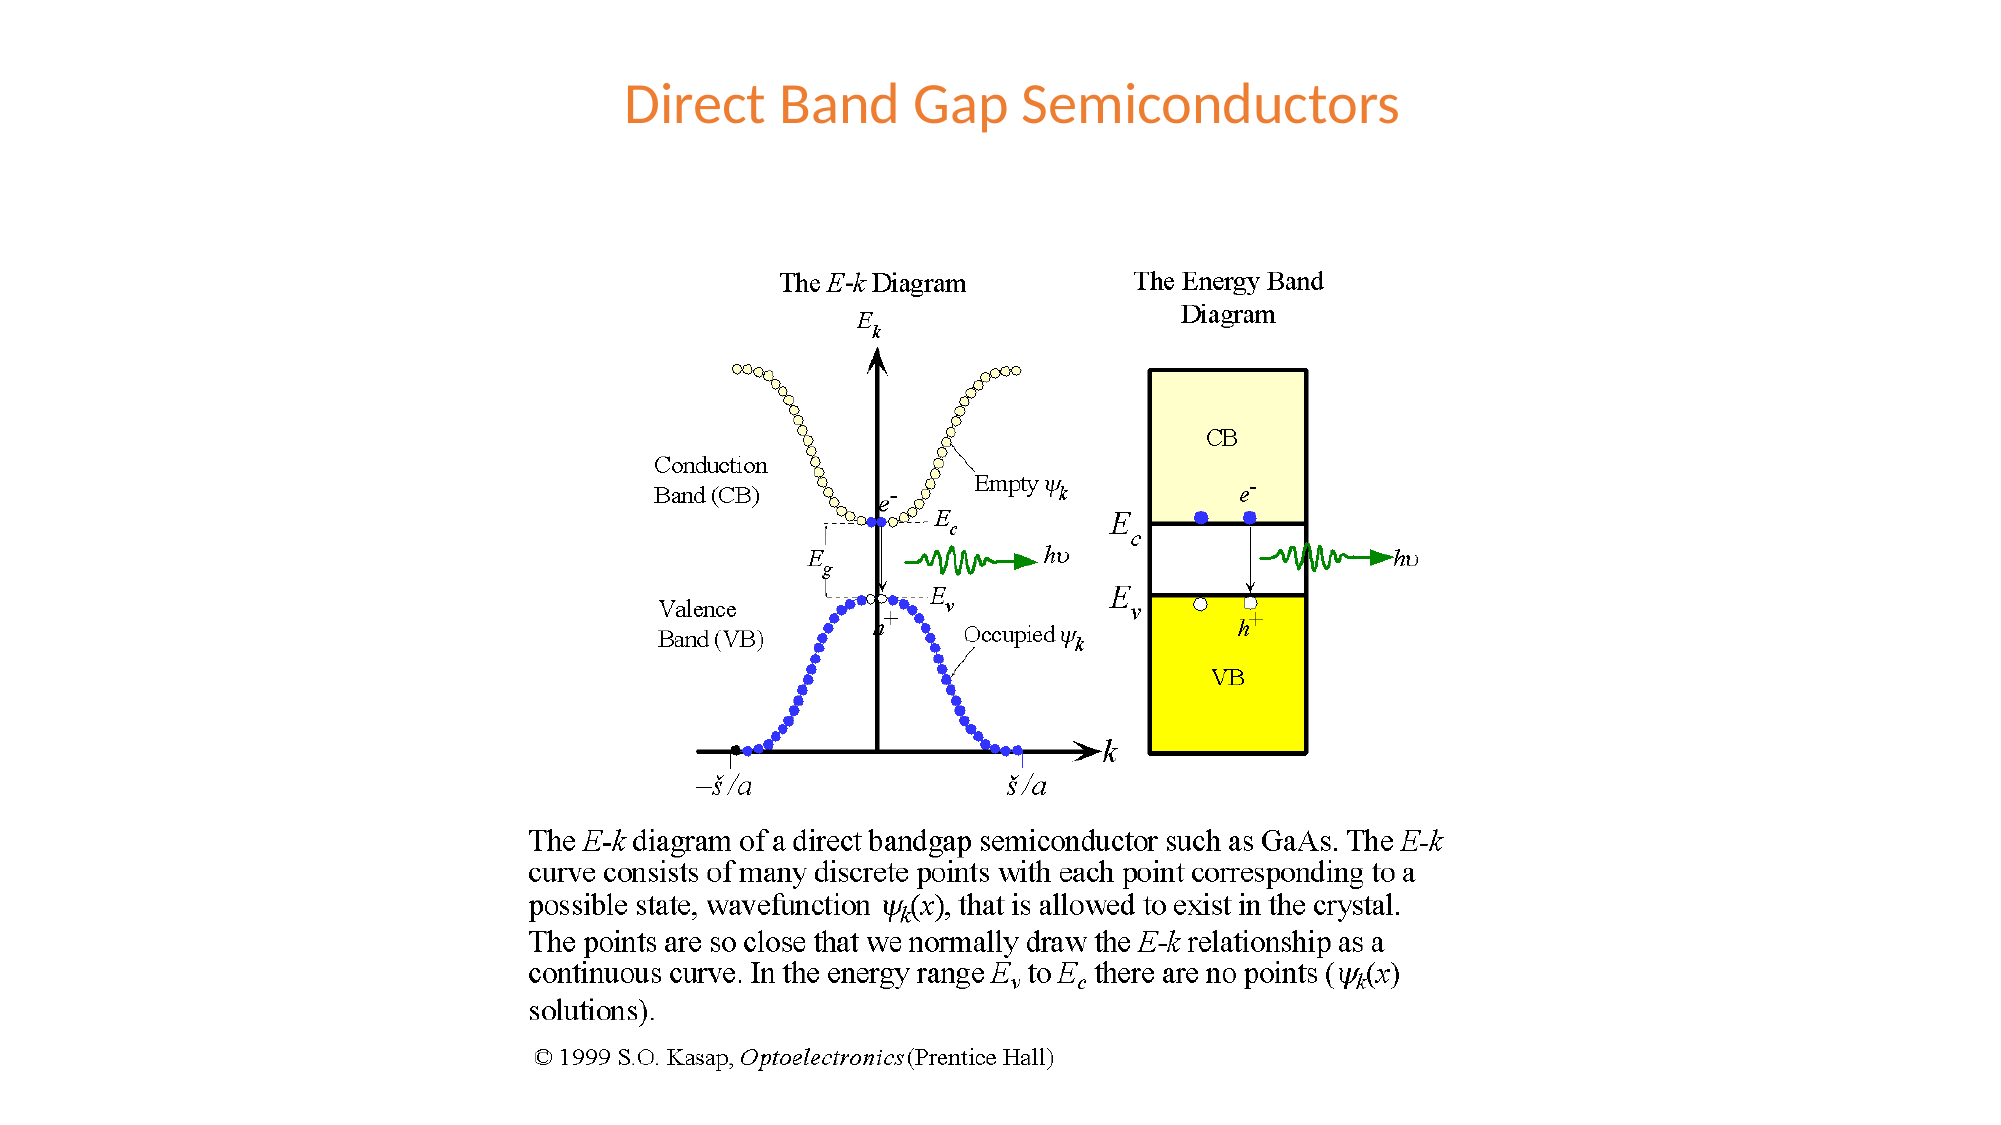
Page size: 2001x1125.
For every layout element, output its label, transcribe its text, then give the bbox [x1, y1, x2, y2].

picture [524, 262, 1556, 1074]
title Direct Band Gap Semiconductors [375, 37, 1650, 163]
